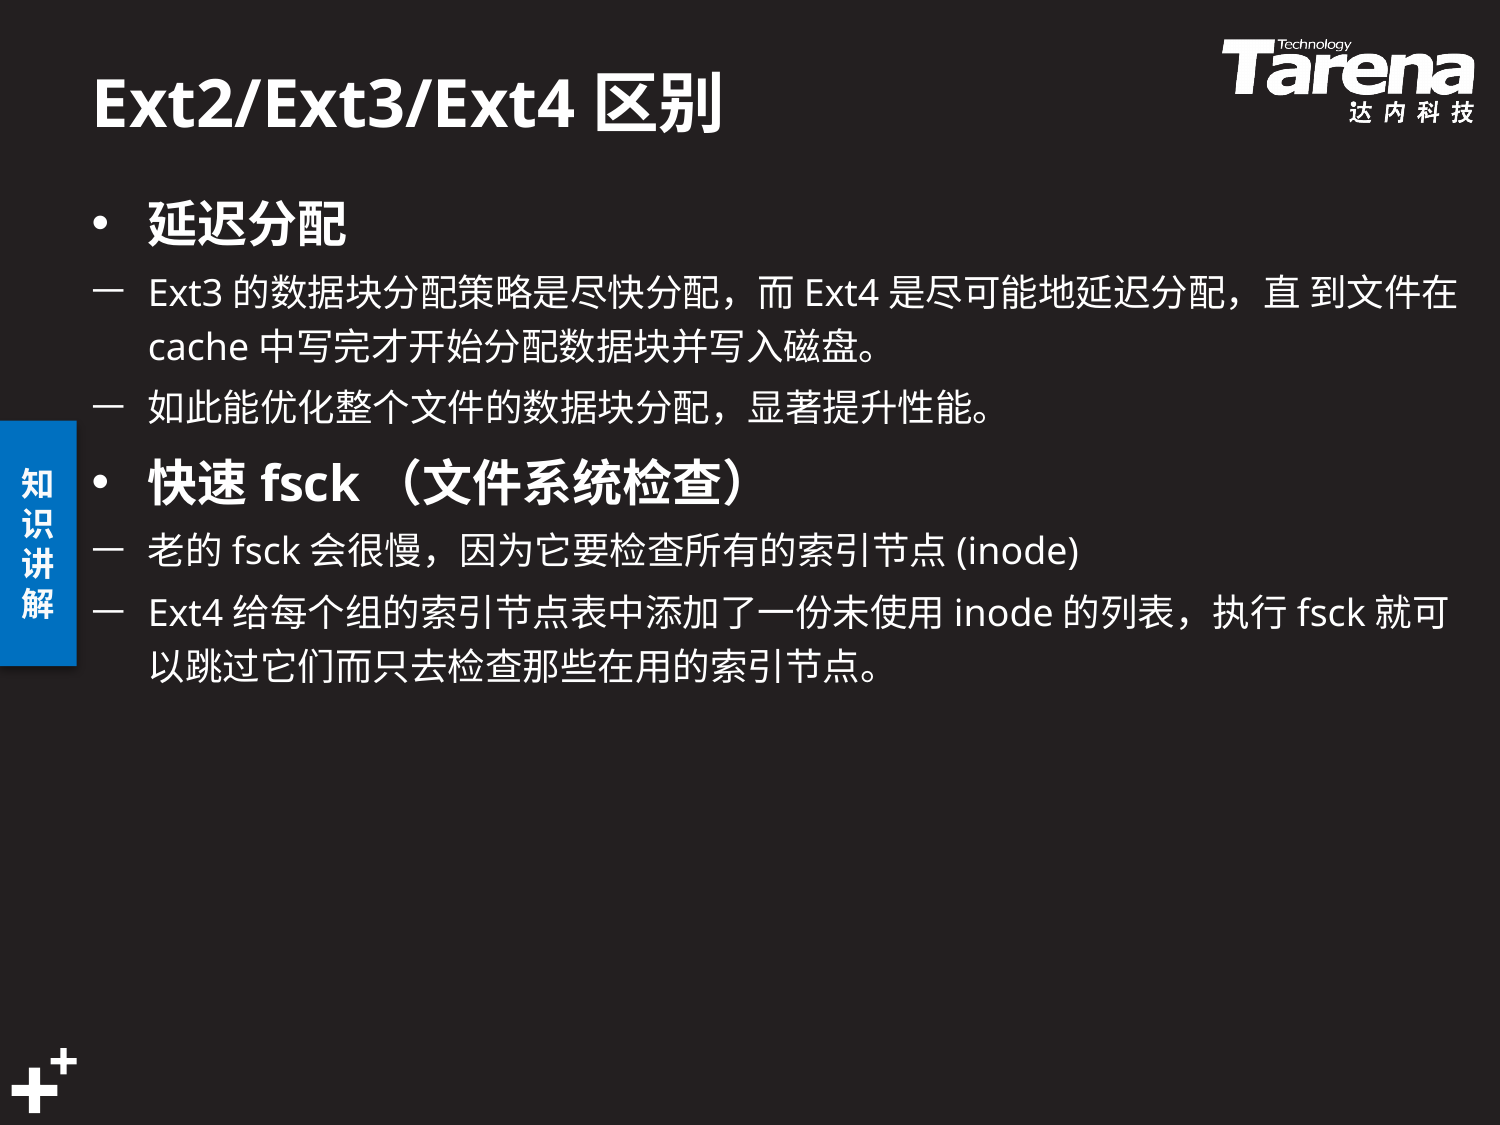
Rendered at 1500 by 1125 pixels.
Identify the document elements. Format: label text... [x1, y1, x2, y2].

picture [1222, 39, 1475, 123]
list 延迟分配 Ext3的数据块分配策略是尽快分配，而Ext4是尽可能地延迟分配，直 到文件在cache中写完才开始分配数据块并写入磁盘。 如此能优化整个文件的数据块分配，显著提升性能。 快速fsck（文件系统检查） 老的fsck会很慢，因为它要检查所有的索引节点(inode) Ext4给每个组的索引节点表中添加了一份未使用inode的列表，执行fsck就可以跳过它们而只去检查那些在用的索引节点。 [76, 172, 1500, 709]
title Ext2/Ext3/Ext4区别 [76, 42, 1188, 160]
